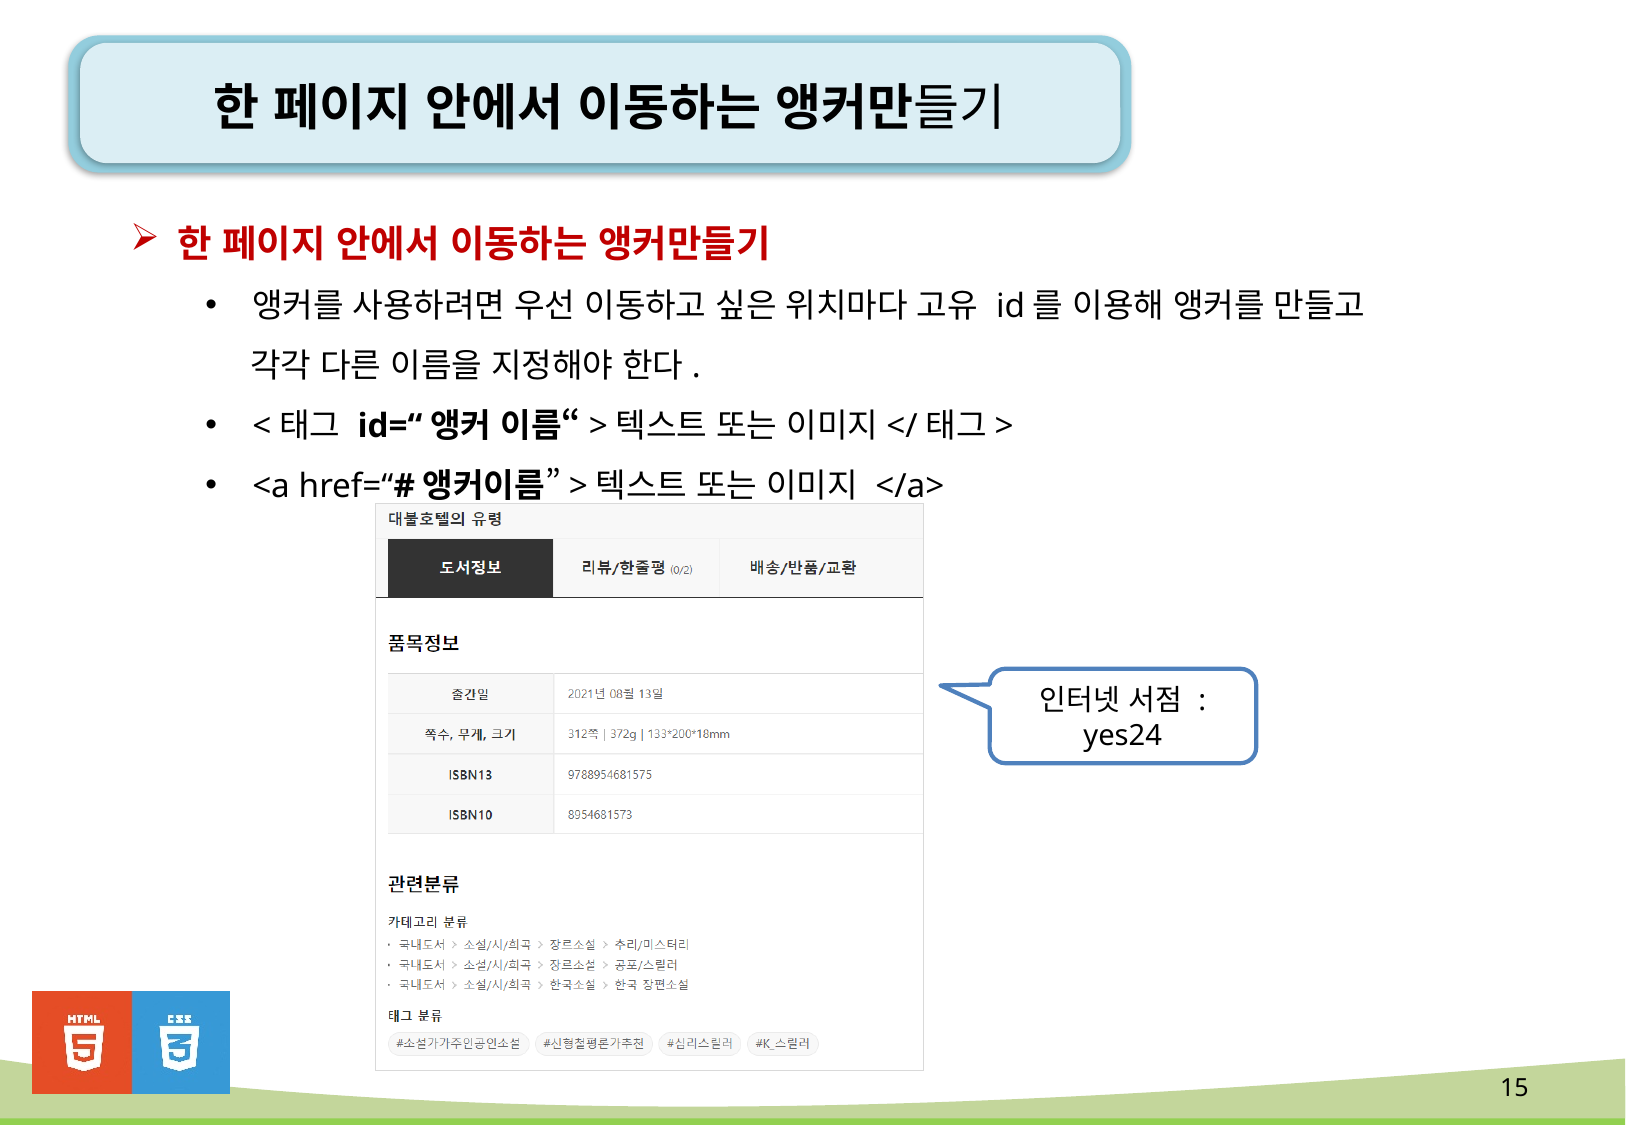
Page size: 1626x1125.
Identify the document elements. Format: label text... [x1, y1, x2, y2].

picture [375, 503, 924, 1071]
title 한 페이지 안에서 이동하는 앵커만들기 [68, 32, 1121, 173]
slide_number 15 [1452, 1058, 1544, 1119]
text_box 인터넷 서점 : yes24 [938, 666, 1259, 766]
text_box 한 페이지 안에서 이동하는 앵커만들기 앵커를 사용하려면 우선 이동하고 싶은 위치마다 고유 id를 이용해 앵커를 만들고 각각 다른 이름을 지정해야 한다. <태그 id=“앵커 이름“>텍스트 또는 이미지</태그> <a href=“#앵커이름”>텍스트 또는 이미지 </a> [115, 189, 1522, 512]
picture [32, 991, 230, 1094]
